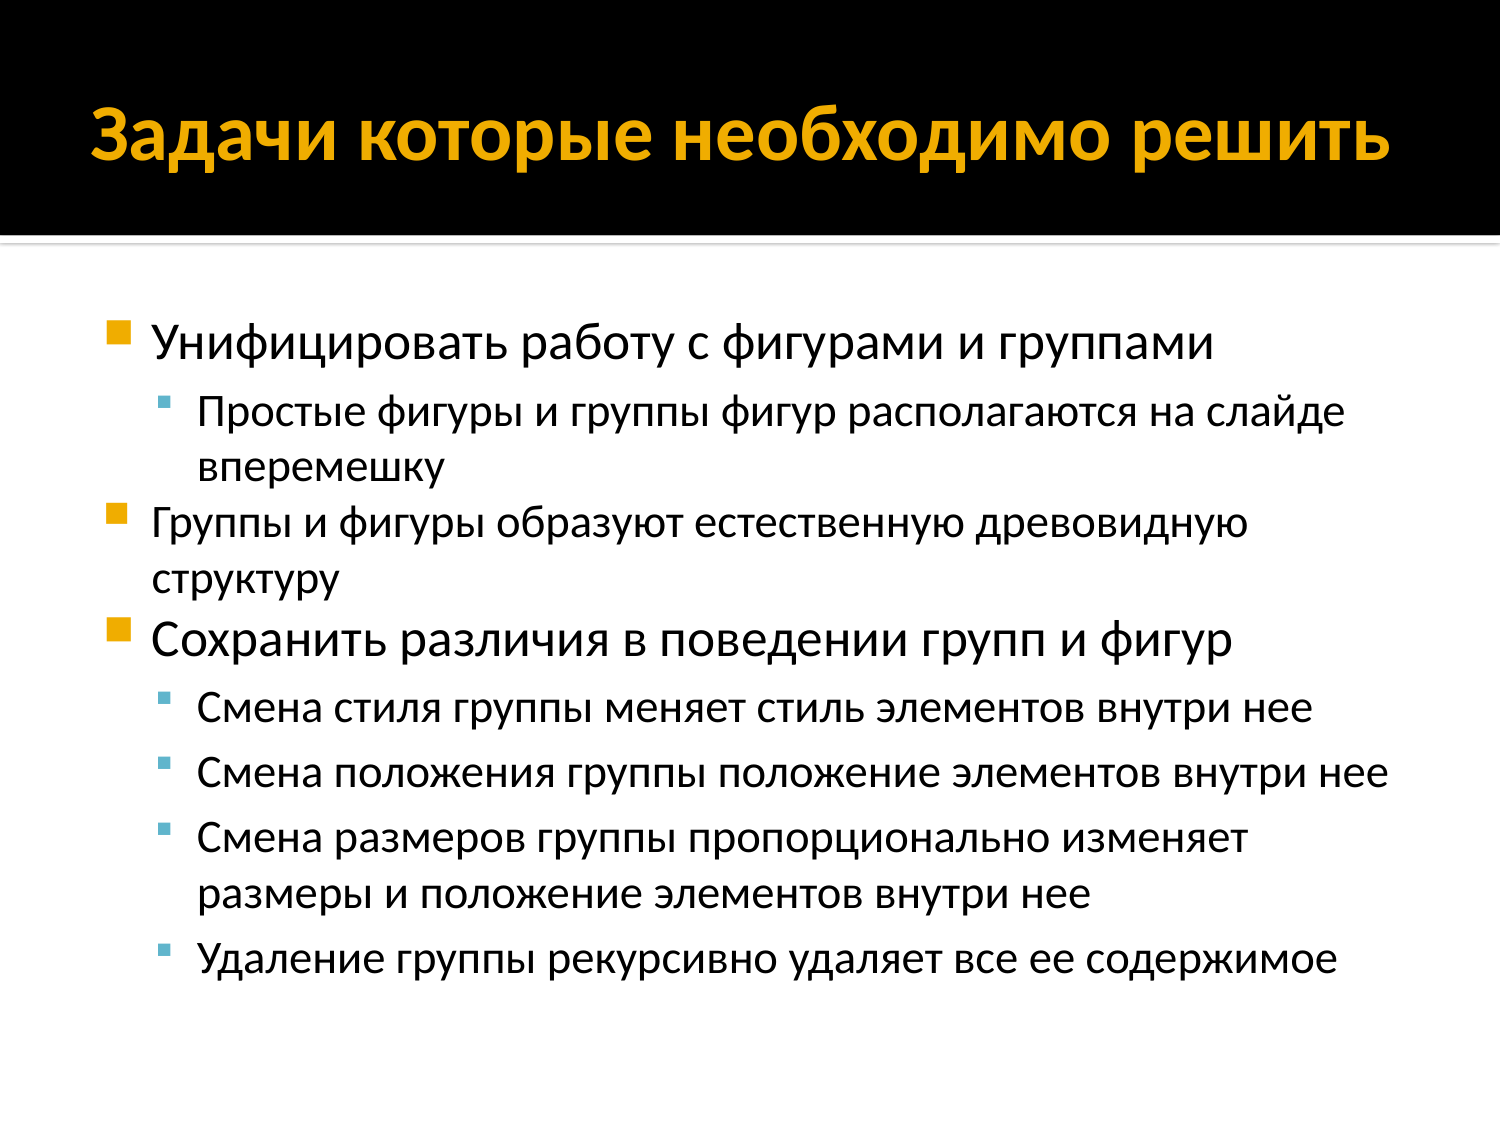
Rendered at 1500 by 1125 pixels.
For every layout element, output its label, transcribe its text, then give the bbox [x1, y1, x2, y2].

list Унифицировать работу с фигурами и группами Простые фигуры и группы фигур располагаются на слайде вперемешку Группы и фигуры образуют естественную древовидную структуру Сохранить различия в поведении групп и фигур Смена стиля группы меняет стиль элементов внутри нее Смена положения группы положение элементов внутри нее Смена размеров группы пропорционально изменяет размеры и положение элементов внутри нее Удаление группы рекурсивно удаляет все ее содержимое [75, 291, 1425, 1050]
title Задачи которые необходимо решить [75, 25, 1425, 231]
